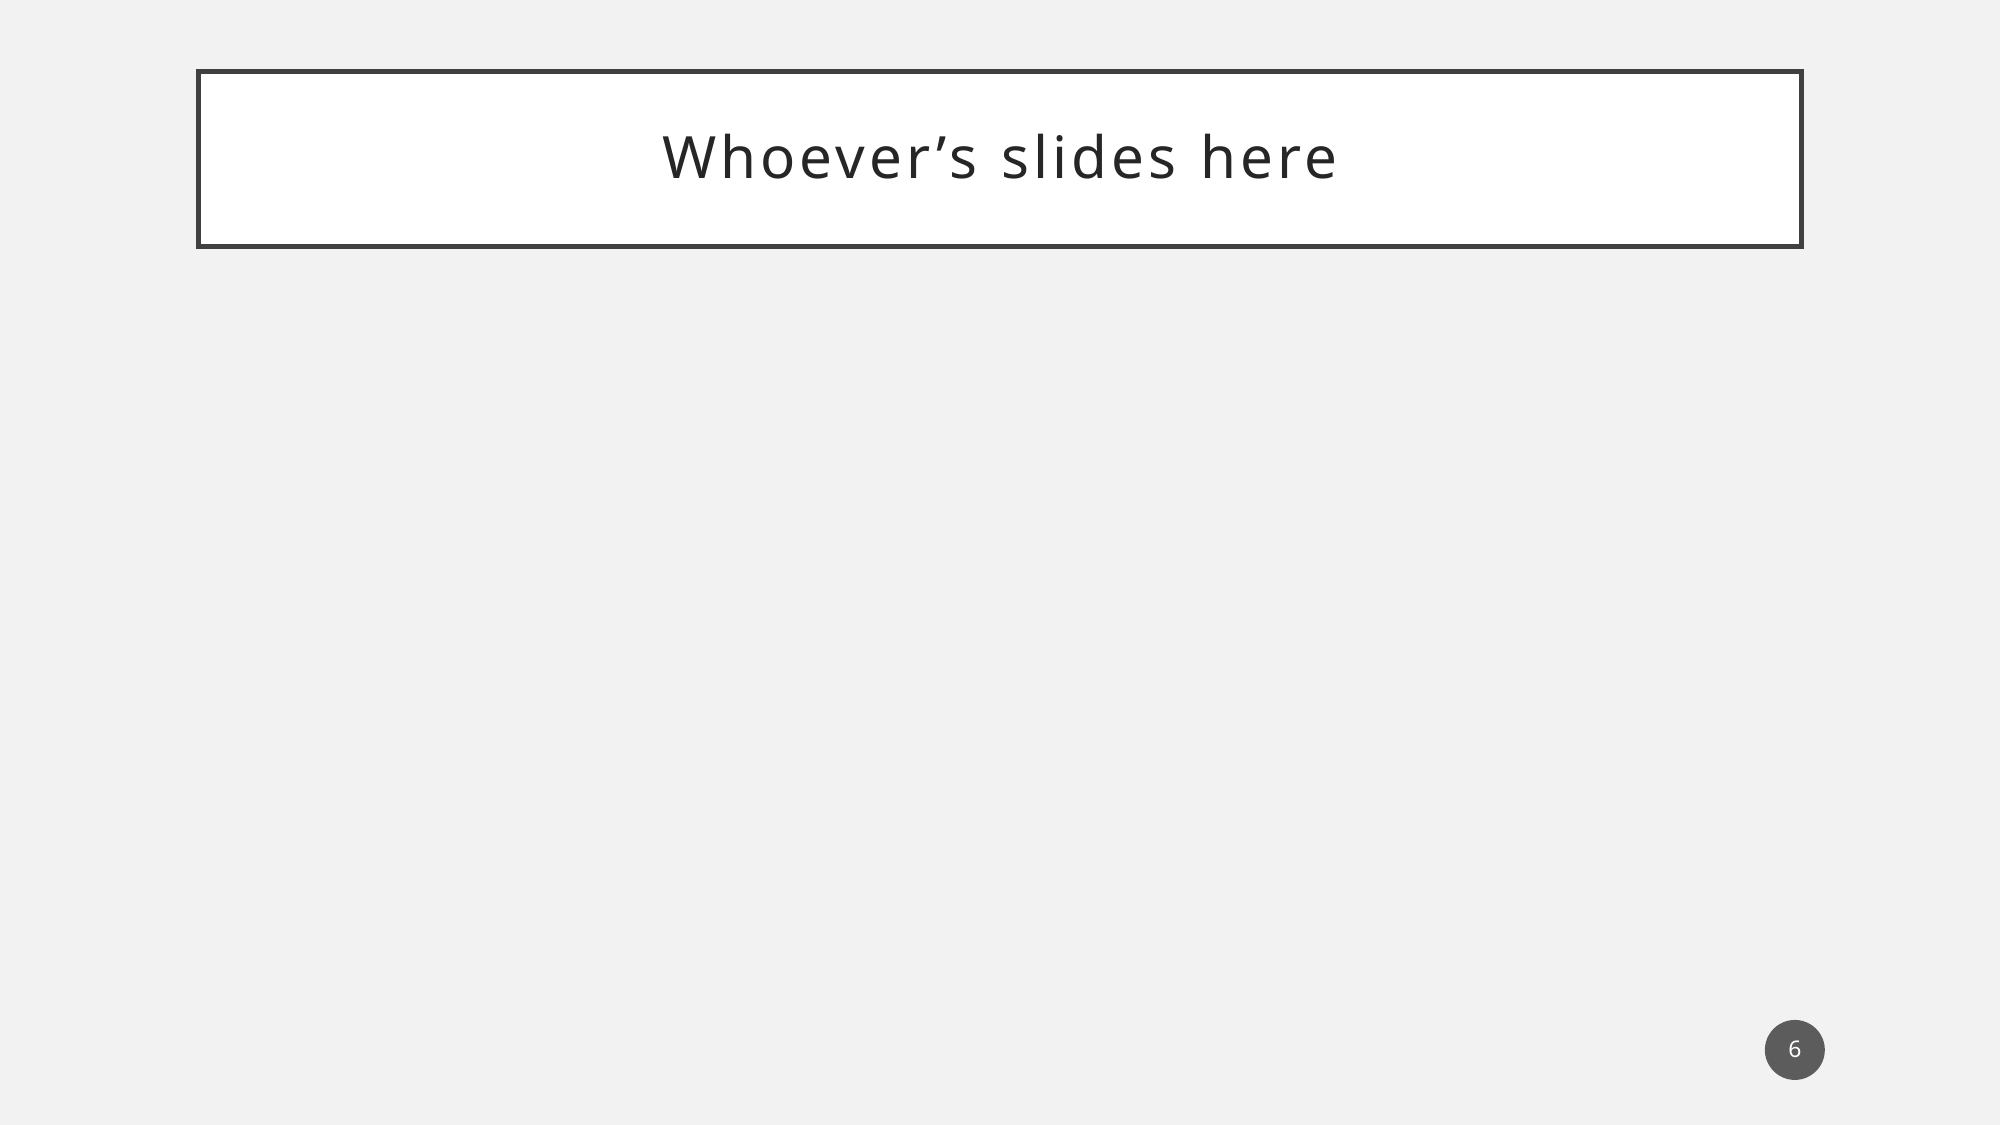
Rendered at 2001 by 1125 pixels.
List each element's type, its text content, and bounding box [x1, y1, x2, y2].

title Whoever’s slides here [196, 69, 1804, 249]
slide_number 6 [1764, 1019, 1825, 1080]
